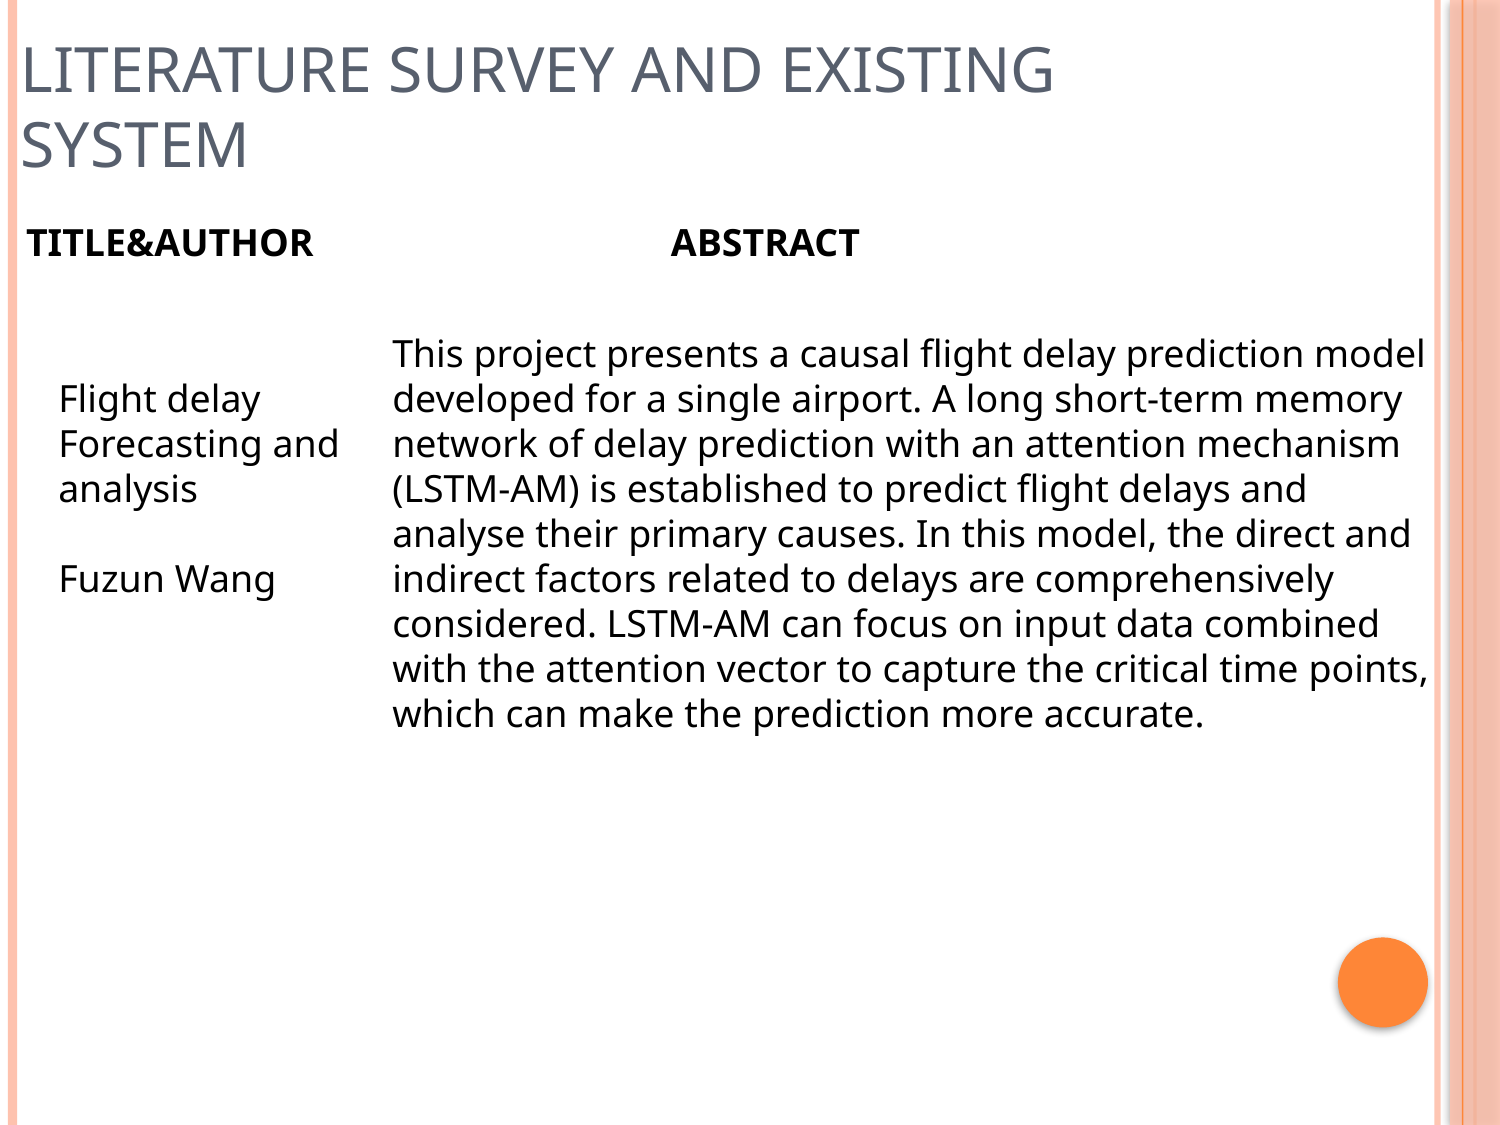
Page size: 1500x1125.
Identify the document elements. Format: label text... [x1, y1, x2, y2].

text_box Flight delay Forecasting and analysis Fuzun Wang [43, 367, 377, 608]
text_box ABSTRACT [656, 211, 876, 272]
text_box TITLE&AUTHOR [11, 211, 329, 272]
title LITERATURE SURVEY AND EXISTING SYSTEM [5, 0, 1459, 188]
text_box This project presents a causal flight delay prediction model developed for a single airport. A long short-term memory network of delay prediction with an attention mechanism (LSTM-AM) is established to predict flight delays and analyse their primary causes. In this model, the direct and indirect factors related to delays are comprehensively considered. LSTM-AM can focus on input data combined with the attention vector to capture the critical time points, which can make the prediction more accurate. [377, 322, 1459, 742]
